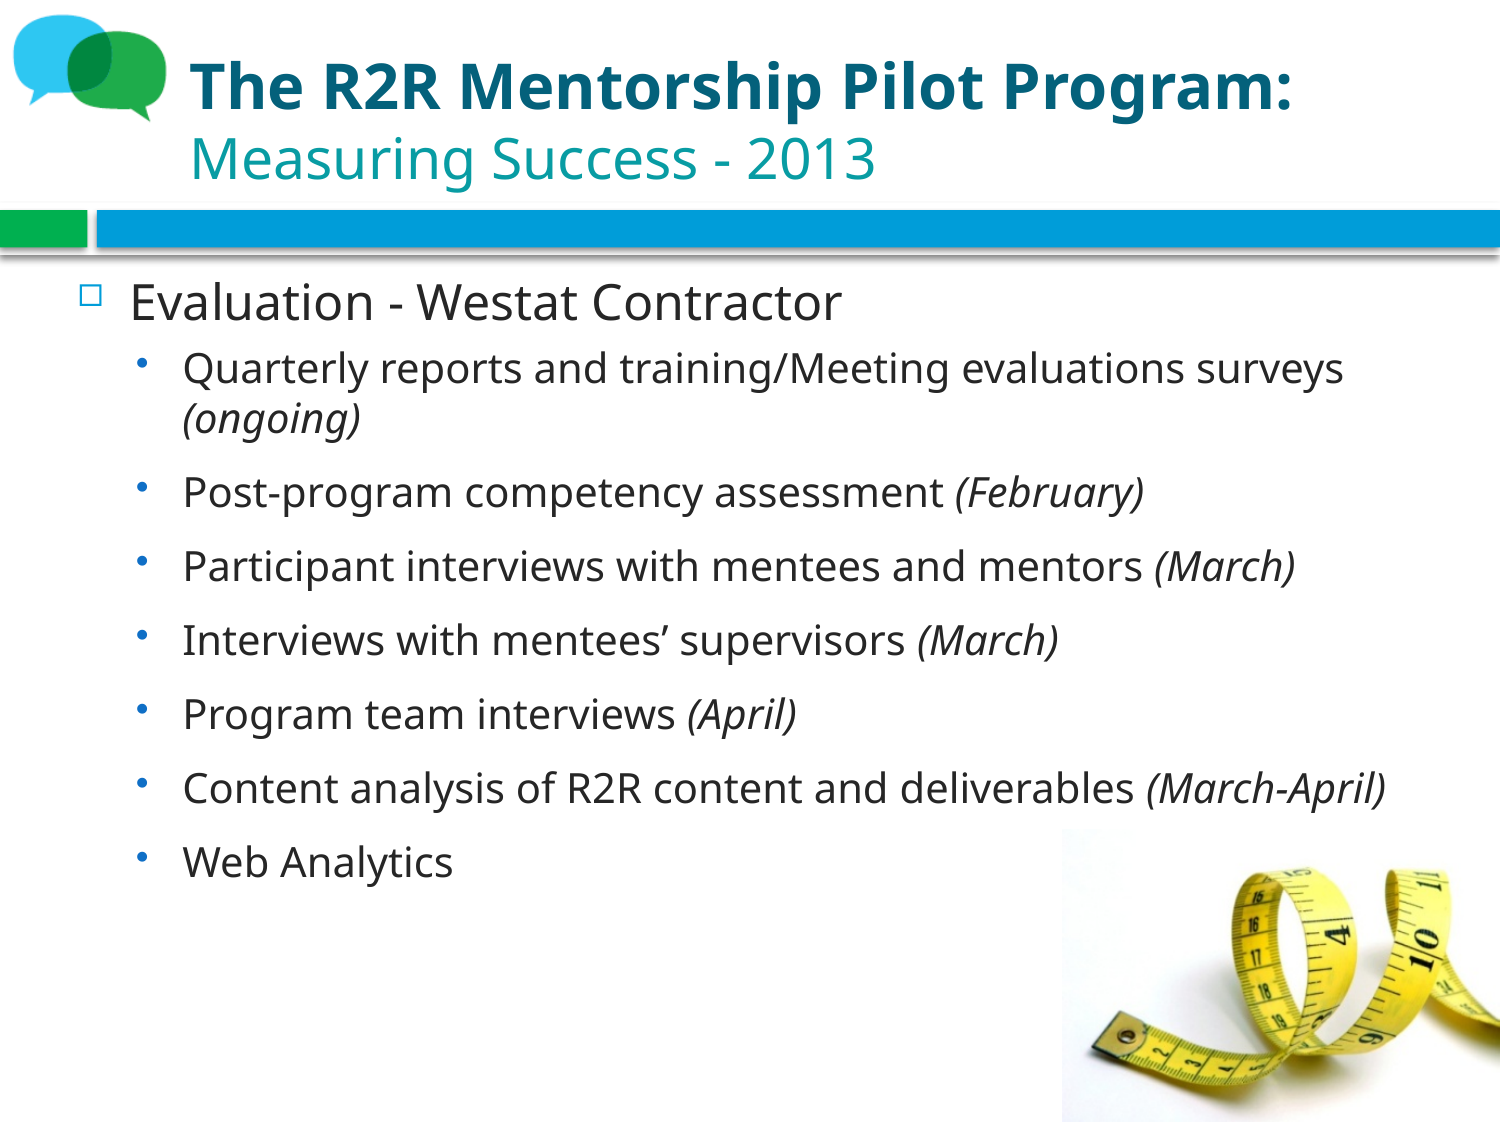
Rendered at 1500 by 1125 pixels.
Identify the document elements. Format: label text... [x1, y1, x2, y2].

picture [1062, 829, 1500, 1122]
picture [0, 0, 176, 133]
list Evaluation - Westat Contractor Quarterly reports and training/Meeting evaluations surveys (ongoing) Post-program competency assessment (February) Participant interviews with mentees and mentors (March) Interviews with mentees’ supervisors (March) Program team interviews (April) Content analysis of R2R content and deliverables (March-April) Web Analytics [62, 262, 1475, 1000]
title The R2R Mentorship Pilot Program: Measuring Success - 2013 [174, 37, 1499, 200]
